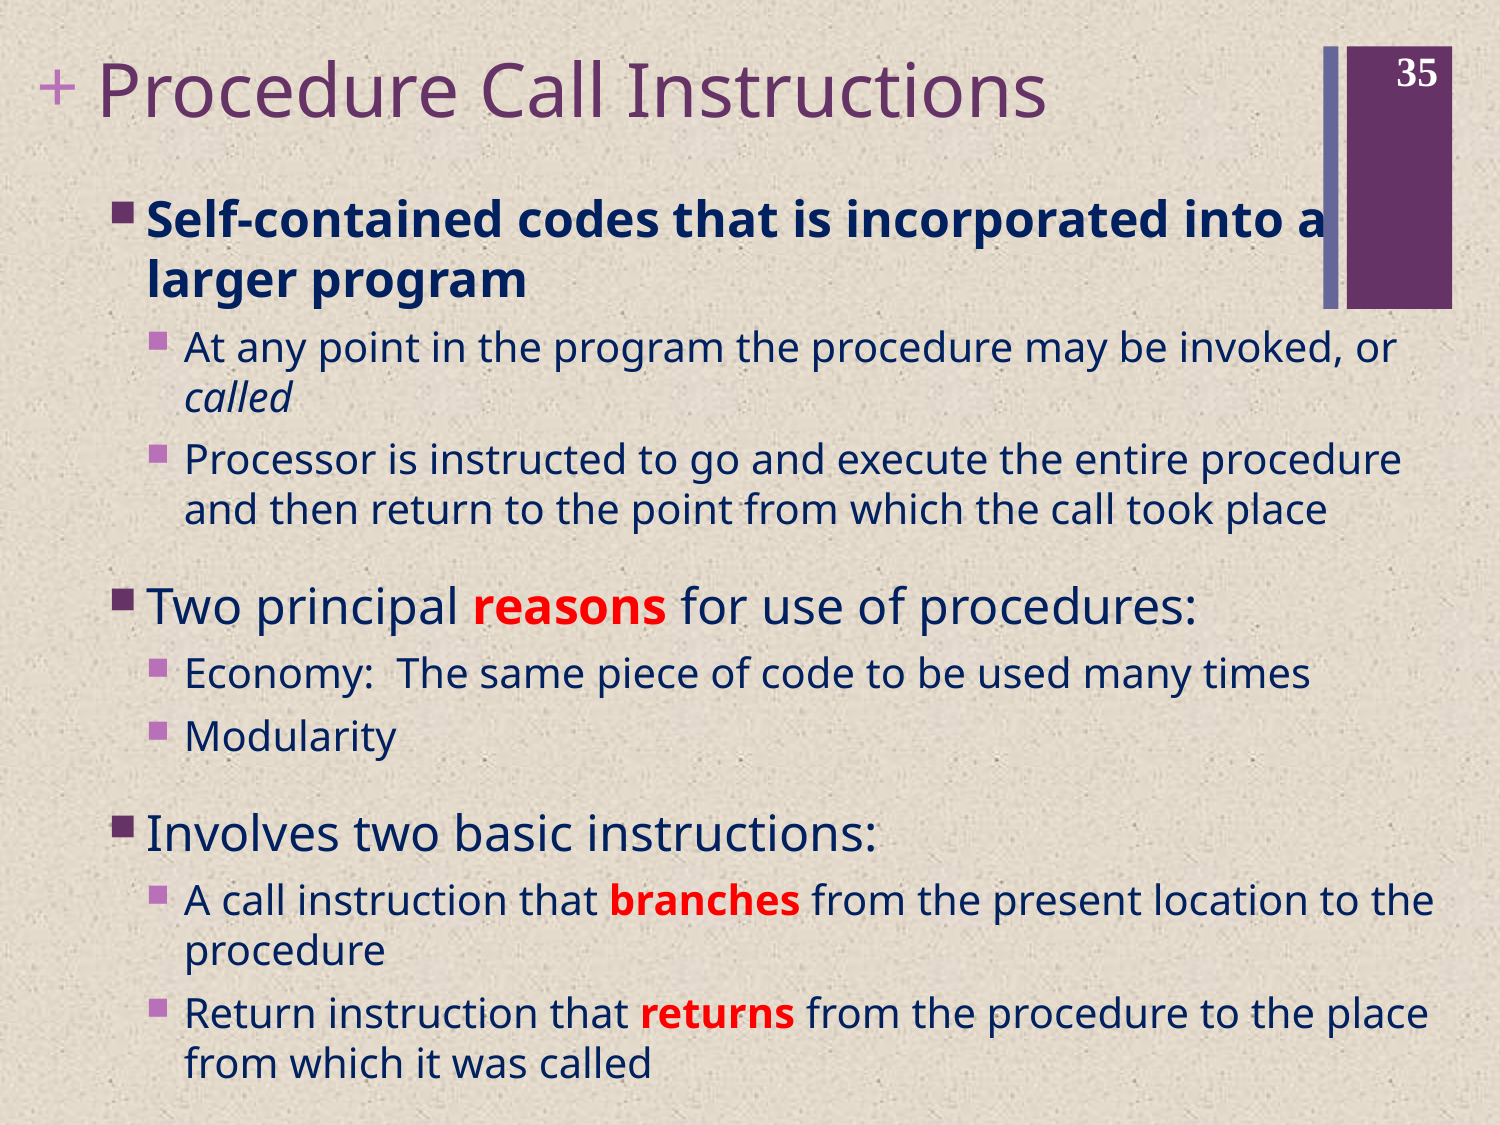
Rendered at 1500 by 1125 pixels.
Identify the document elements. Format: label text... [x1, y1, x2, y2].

title Procedure Call Instructions [81, 35, 1322, 132]
list Self-contained codes that is incorporated into a larger program At any point in the program the procedure may be invoked, or called Processor is instructed to go and execute the entire procedure and then return to the point from which the call took place Two principal reasons for use of procedures: Economy: The same piece of code to be used many times Modularity Involves two basic instructions: A call instruction that branches from the present location to the procedure Return instruction that returns from the procedure to the place from which it was called [93, 180, 1465, 1090]
picture [0, 0, 1500, 1125]
slide_number 35 [1362, 39, 1454, 100]
